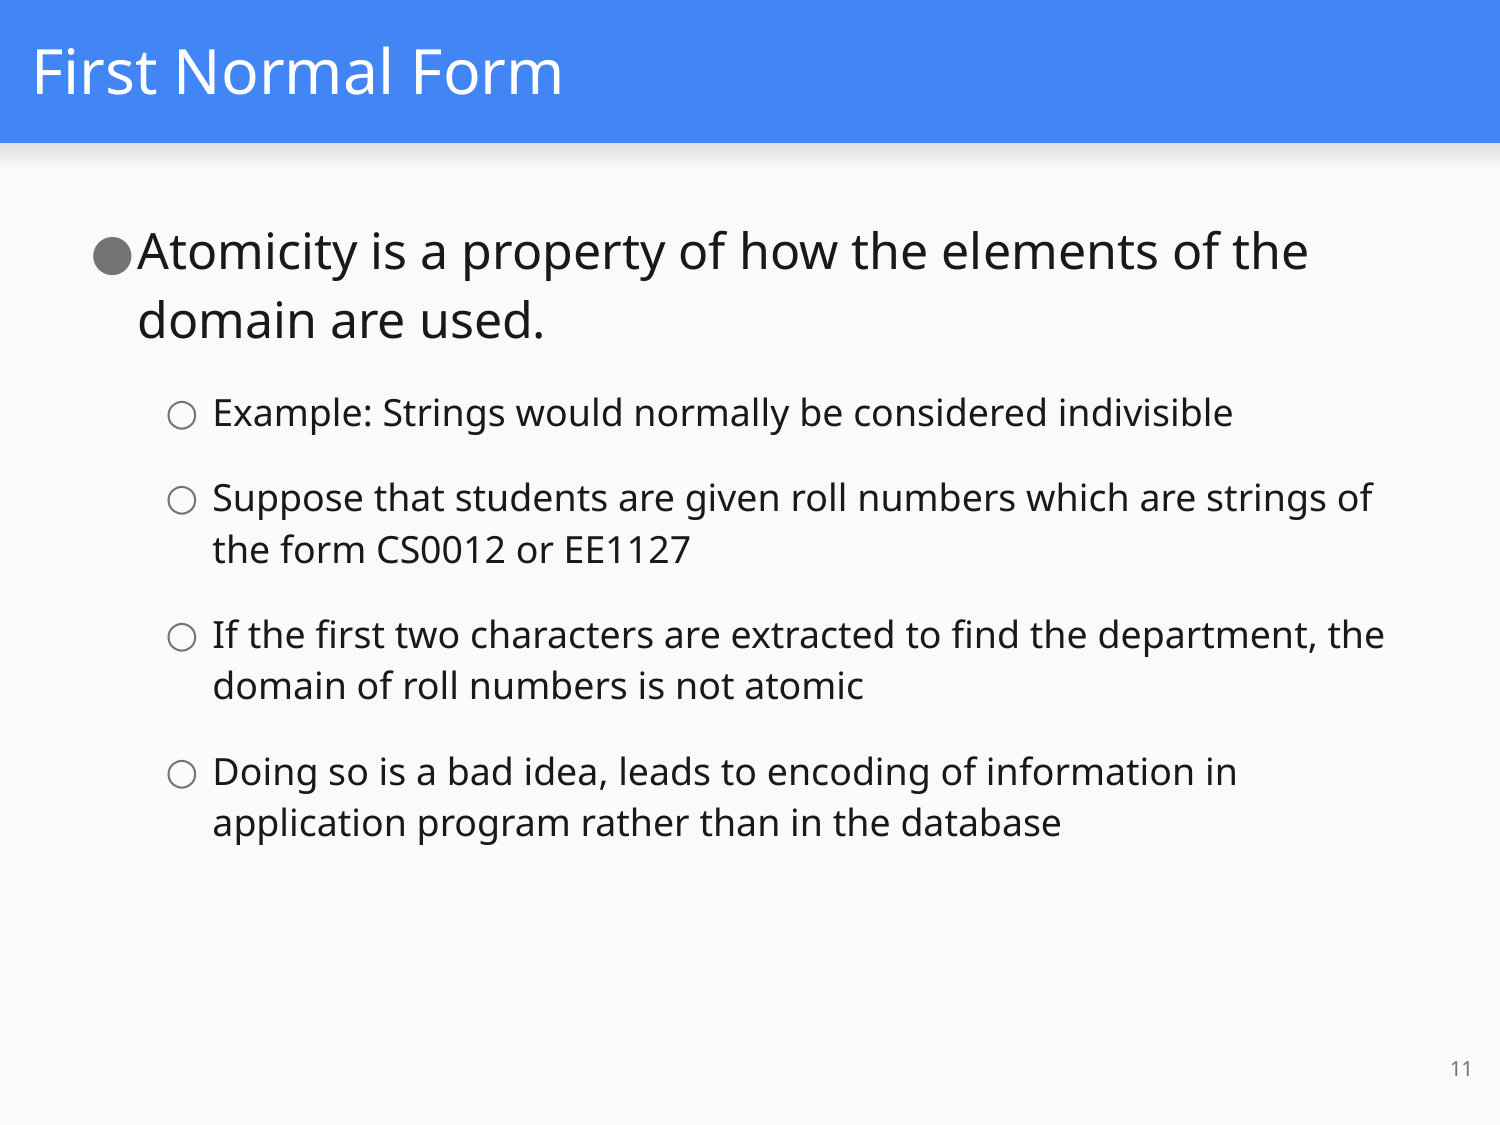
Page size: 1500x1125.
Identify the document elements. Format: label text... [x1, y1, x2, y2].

text_box Atomicity is a property of how the elements of the domain are used. Example: Strings would normally be considered indivisible Suppose that students are given roll numbers which are strings of the form CS0012 or EE1127 If the first two characters are extracted to find the department, the domain of roll numbers is not atomic Doing so is a bad idea, leads to encoding of information in application program rather than in the database [75, 195, 1425, 1114]
title First Normal Form [16, 3, 1464, 136]
slide_number 11 [1425, 1027, 1489, 1114]
